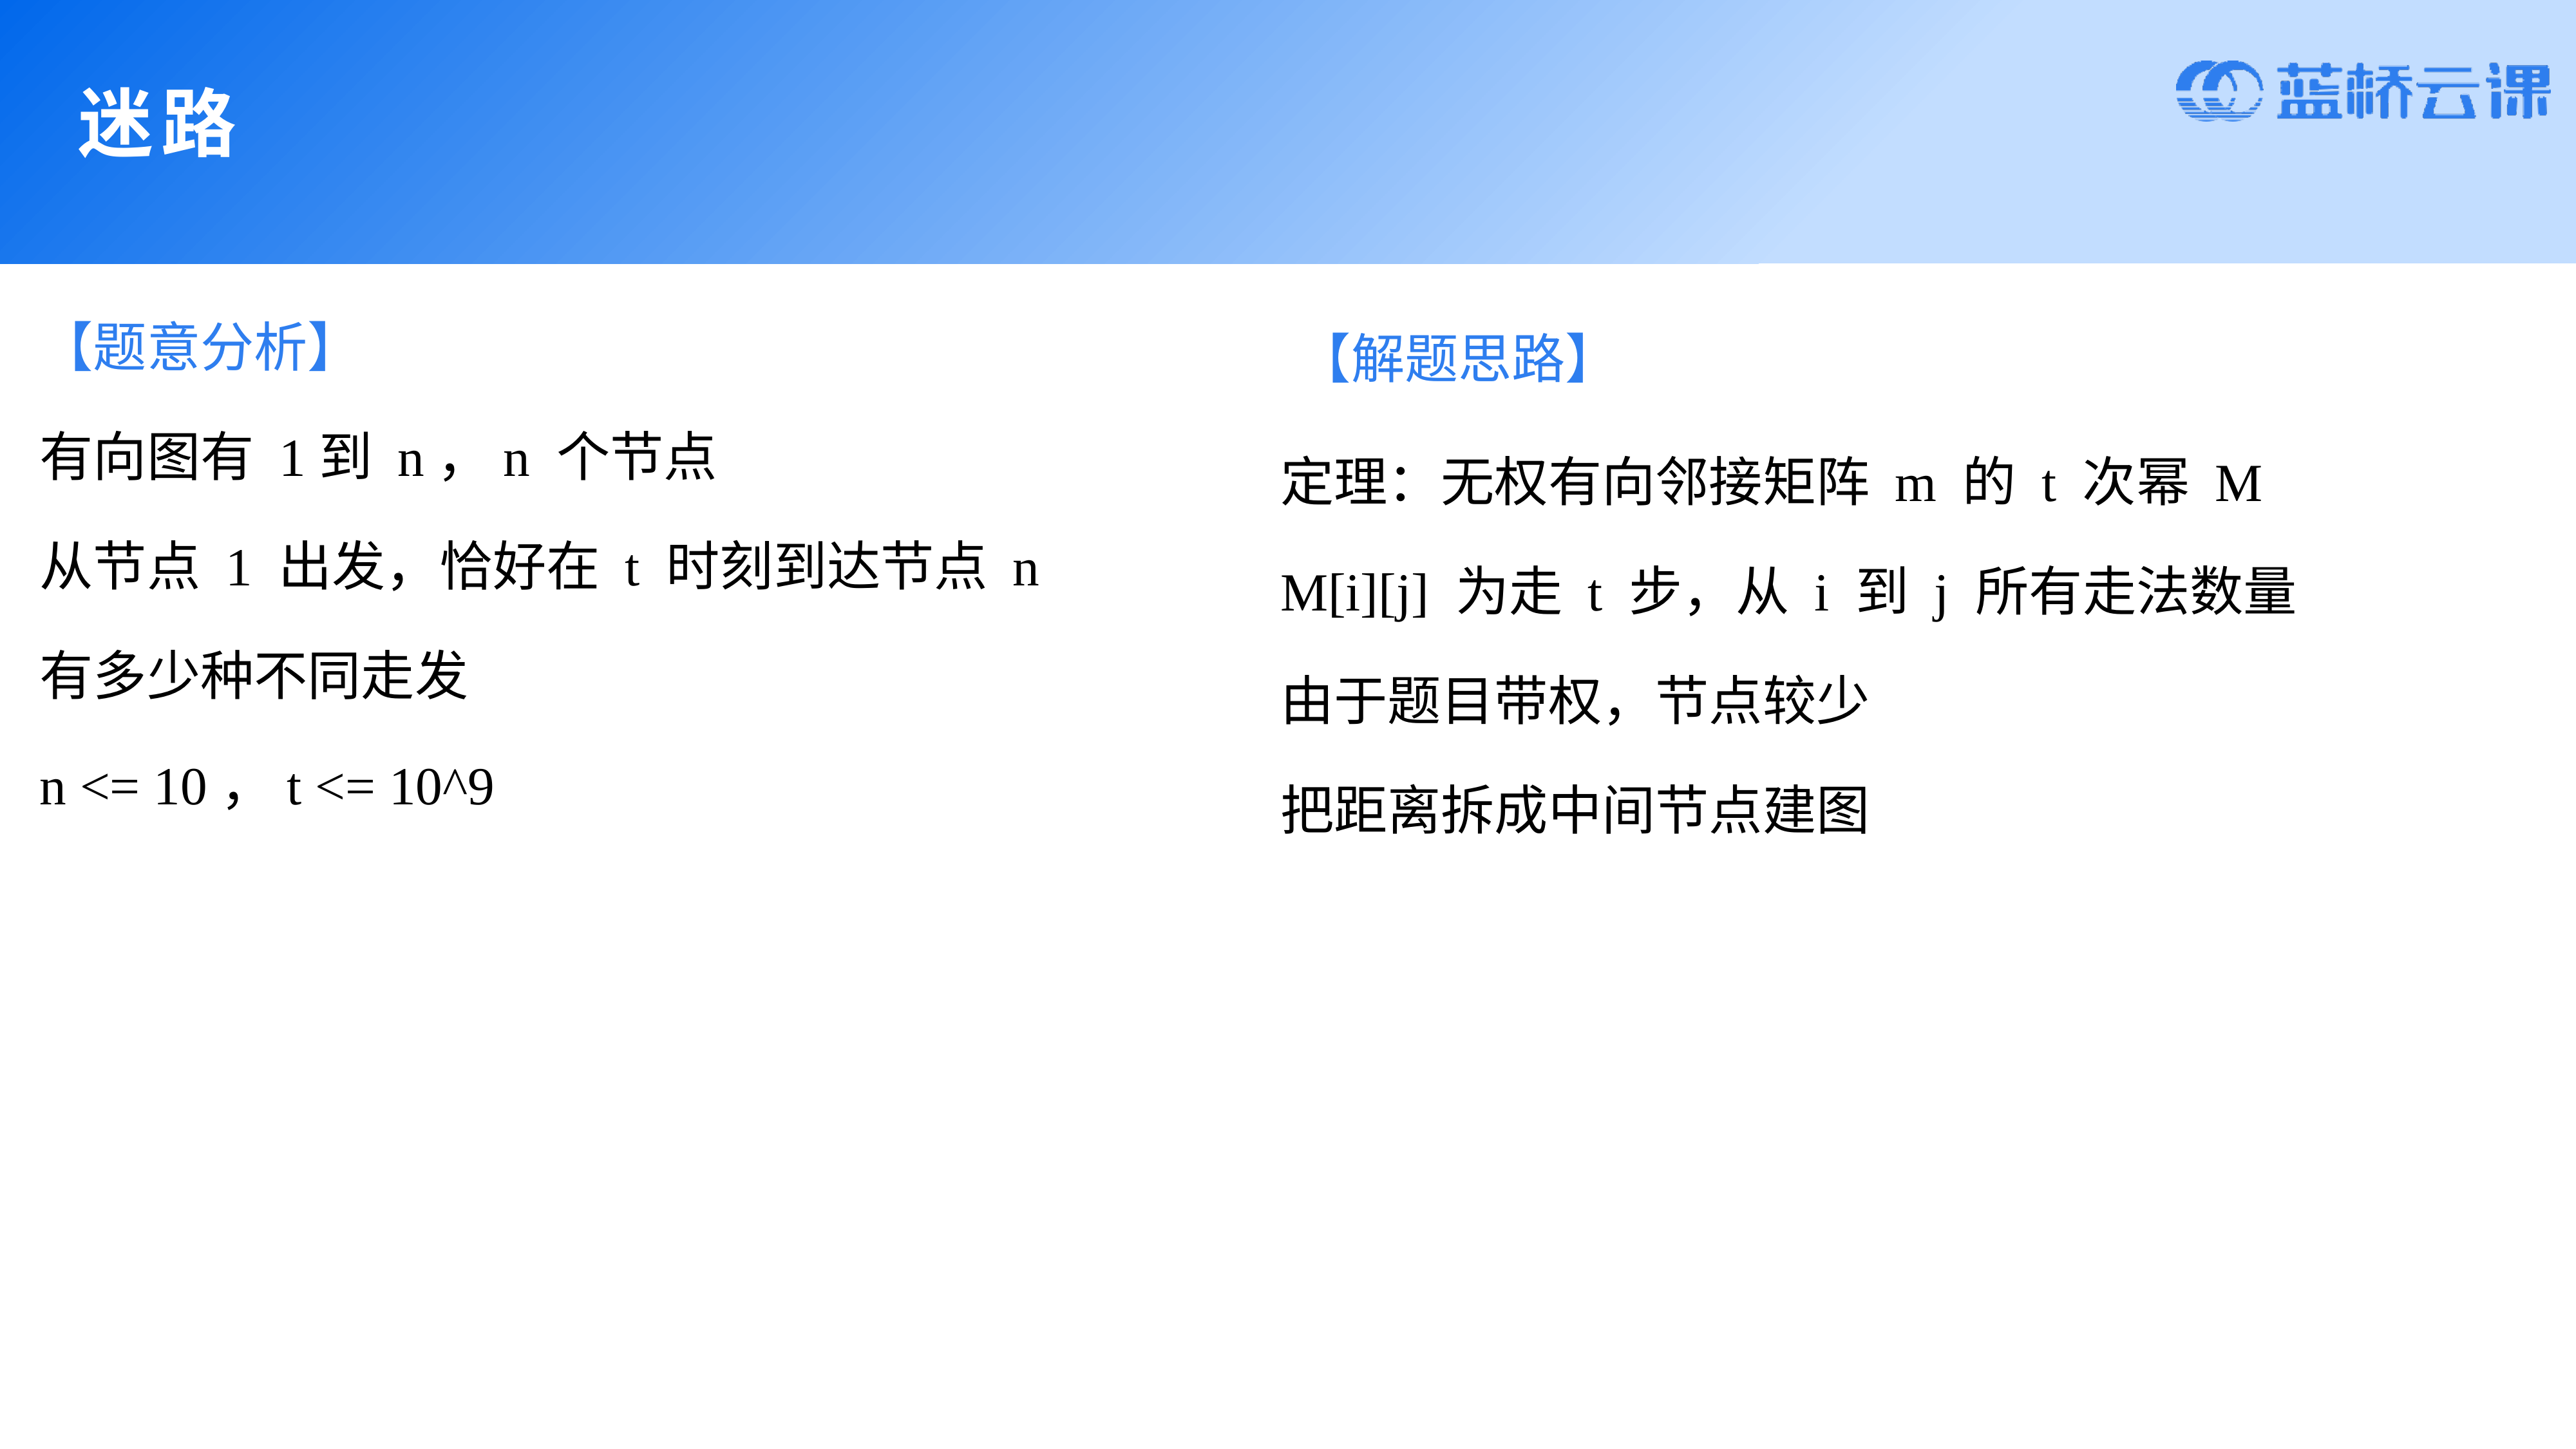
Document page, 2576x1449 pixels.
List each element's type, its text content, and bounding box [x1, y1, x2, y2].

text_box 【题意分析】 有向图有 1到 n，n 个节点 从节点 1 出发，恰好在 t 时刻到达节点 n 有多少种不同走发 n <= 10，t <= 10^9 [30, 264, 1310, 820]
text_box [0, 0, 2576, 264]
text_box 【解题思路】 [1288, 274, 2576, 394]
text_box 定理：无权有向邻接矩阵 m 的 t 次幂 M M[i][j] 为走 t 步，从 i 到 j 所有走法数量 由于题目带权，节点较少 把距离拆成中间节点建图 [1271, 397, 2551, 846]
